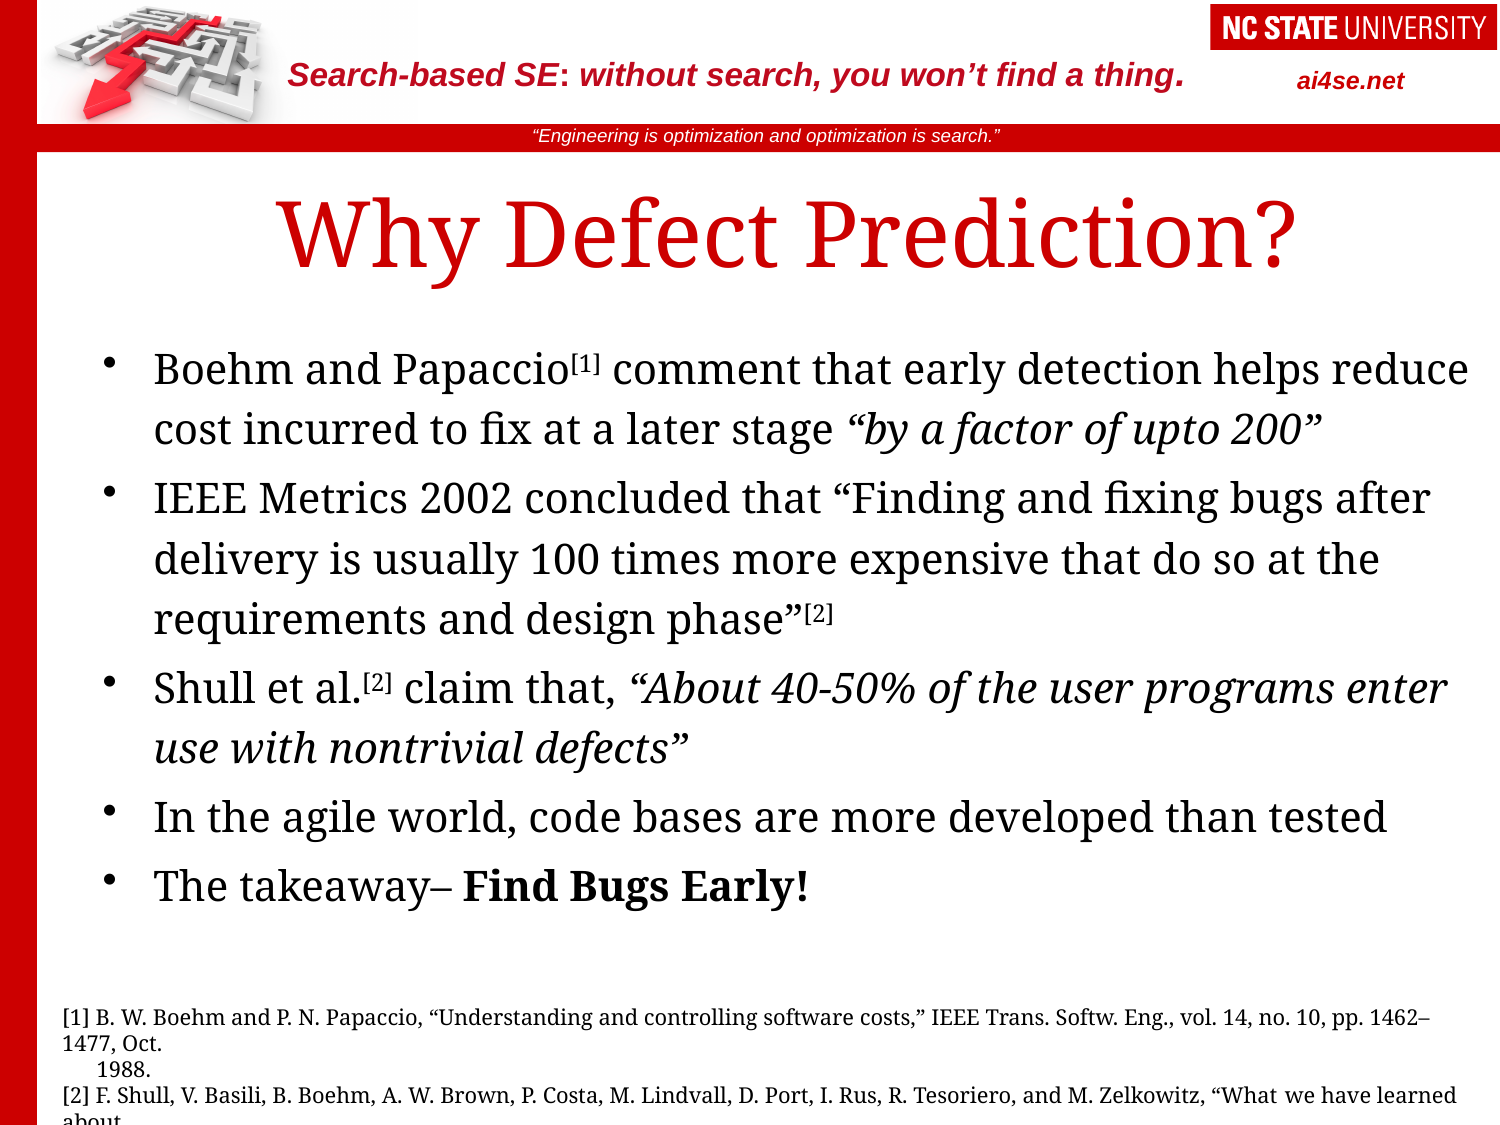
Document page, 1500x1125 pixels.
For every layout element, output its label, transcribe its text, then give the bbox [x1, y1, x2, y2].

list Boehm and Papaccio[1] comment that early detection helps reduce cost incurred to fix at a later stage “by a factor of upto 200” IEEE Metrics 2002 concluded that “Finding and fixing bugs after delivery is usually 100 times more expensive that do so at the requirements and design phase”[2] Shull et al.[2] claim that, “About 40-50% of the user programs enter use with nontrivial defects” In the agile world, code bases are more developed than tested The takeaway– Find Bugs Early! [87, 324, 1488, 985]
text_box [1] B. W. Boehm and P. N. Papaccio, “Understanding and controlling software costs,” IEEE Trans. Softw. Eng., vol. 14, no. 10, pp. 1462–1477, Oct. 1988. [2] F. Shull, V. Basili, B. Boehm, A. W. Brown, P. Costa, M. Lindvall, D. Port, I. Rus, R. Tesoriero, and M. Zelkowitz, “What we have learned about fighting defects,” in Software Metrics, 2002. Proceedings. Eighth IEEE Symp. on. IEEE,pp. 249–258. [47, 995, 1488, 1125]
picture [41, 0, 418, 124]
title Why Defect Prediction? [87, 137, 1488, 324]
picture [1210, 4, 1498, 50]
